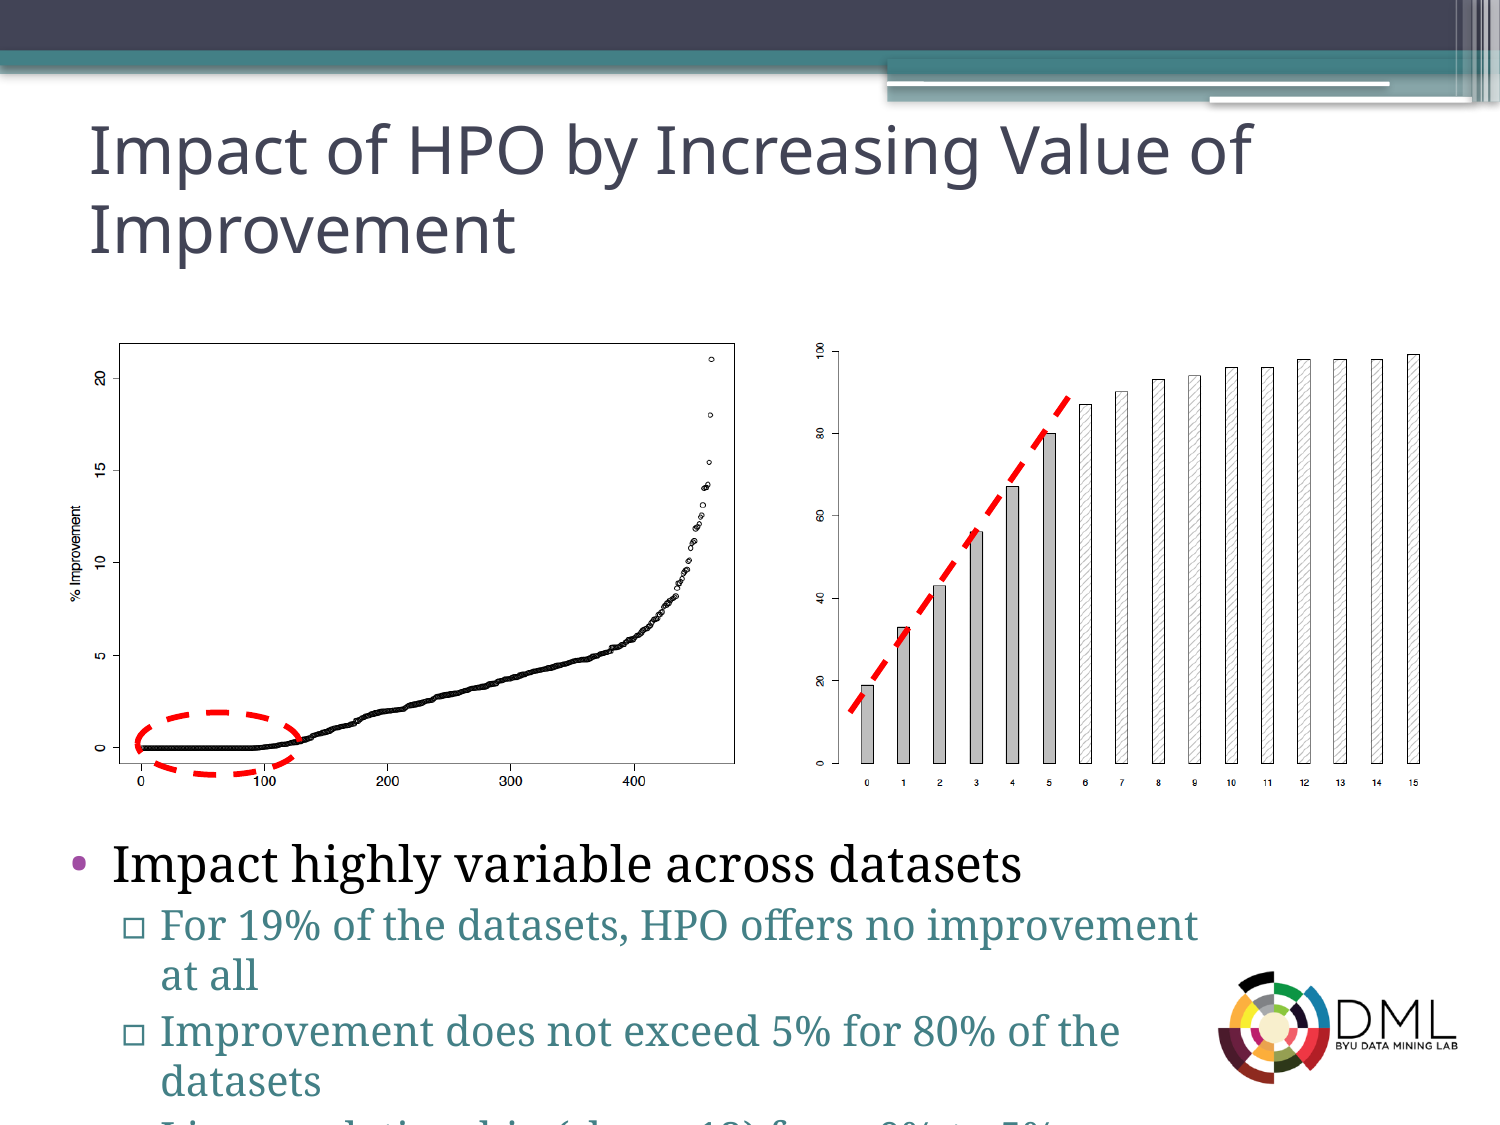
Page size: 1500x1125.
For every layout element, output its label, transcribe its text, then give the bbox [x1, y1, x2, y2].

picture [1204, 962, 1475, 1095]
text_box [62, 324, 754, 801]
title Impact of HPO by Increasing Value of Improvement [75, 99, 1425, 275]
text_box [799, 337, 1434, 803]
list Impact highly variable across datasets For 19% of the datasets, HPO offers no improvement at all Improvement does not exceed 5% for 80% of the datasets Linear relationship (slope=12) from 0% to 5% [37, 825, 1250, 1088]
